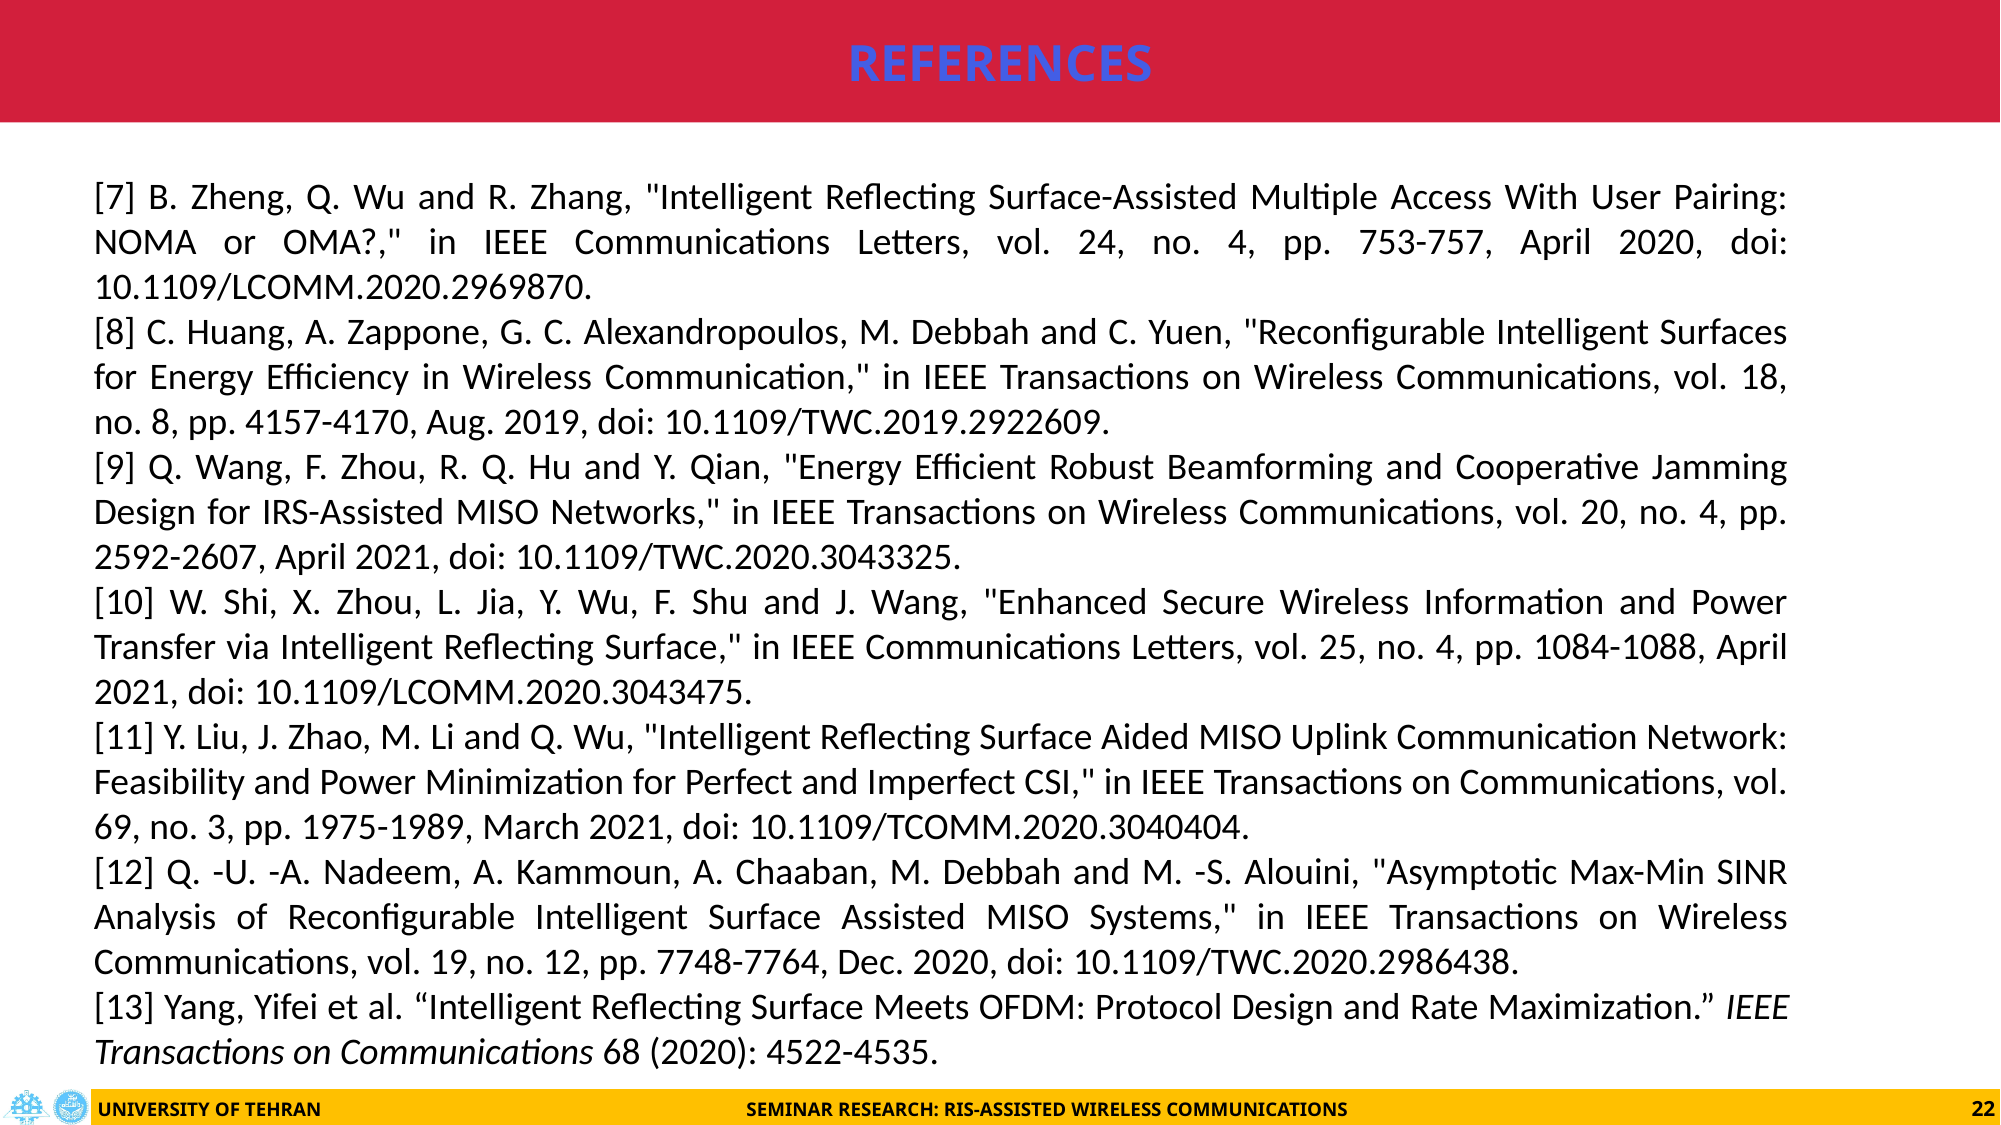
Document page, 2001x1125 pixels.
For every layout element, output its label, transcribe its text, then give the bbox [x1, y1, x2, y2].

text_box UNIVERSITY OF TEHRAN SEMINAR RESEARCH: RIS-ASSISTED WIRELESS COMMUNICATIONS 22 / 27 [1805, 1087, 2000, 1125]
text_box [7] B. Zheng, Q. Wu and R. Zhang, "Intelligent Reflecting Surface-Assisted Multiple Access With User Pairing: NOMA or OMA?," in IEEE Communications Letters, vol. 24, no. 4, pp. 753-757, April 2020, doi: 10.1109/LCOMM.2020.2969870. [8] C. Huang, A. Zappone, G. C. Alexandropoulos, M. Debbah and C. Yuen, "Reconfigurable Intelligent Surfaces for Energy Efficiency in Wireless Communication," in IEEE Transactions on Wireless Communications, vol. 18, no. 8, pp. 4157-4170, Aug. 2019, doi: 10.1109/TWC.2019.2922609. [9] Q. Wang, F. Zhou, R. Q. Hu and Y. Qian, "Energy Efficient Robust Beamforming and Cooperative Jamming Design for IRS-Assisted MISO Networks," in IEEE Transactions on Wireless Communications, vol. 20, no. 4, pp. 2592-2607, April 2021, doi: 10.1109/TWC.2020.3043325. [10] W. Shi, X. Zhou, L. Jia, Y. Wu, F. Shu and J. Wang, "Enhanced Secure Wireless Information and Power Transfer via Intelligent Reflecting Surface," in IEEE Communications Letters, vol. 25, no. 4, pp. 1084-1088, April 2021, doi: 10.1109/LCOMM.2020.3043475. [11] Y. Liu, J. Zhao, M. Li and Q. Wu, "Intelligent Reflecting Surface Aided MISO Uplink Communication Network: Feasibility and Power Minimization for Perfect and Imperfect CSI," in IEEE Transactions on Communications, vol. 69, no. 3, pp. 1975-1989, March 2021, doi: 10.1109/TCOMM.2020.3040404. [12] Q. -U. -A. Nadeem, A. Kammoun, A. Chaaban, M. Debbah and M. -S. Alouini, "Asymptotic Max-Min SINR Analysis of Reconfigurable Intelligent Surface Assisted MISO Systems," in IEEE Transactions on Wireless Communications, vol. 19, no. 12, pp. 7748-7764, Dec. 2020, doi: 10.1109/TWC.2020.2986438. [13] Yang, Yifei et al. “Intelligent Reflecting Surface Meets OFDM: Protocol Design and Rate Maximization.” IEEE Transactions on Communications 68 (2020): 4522-4535. [79, 164, 1805, 1125]
text_box REFERENCES [0, 0, 2000, 123]
picture [0, 1088, 91, 1125]
